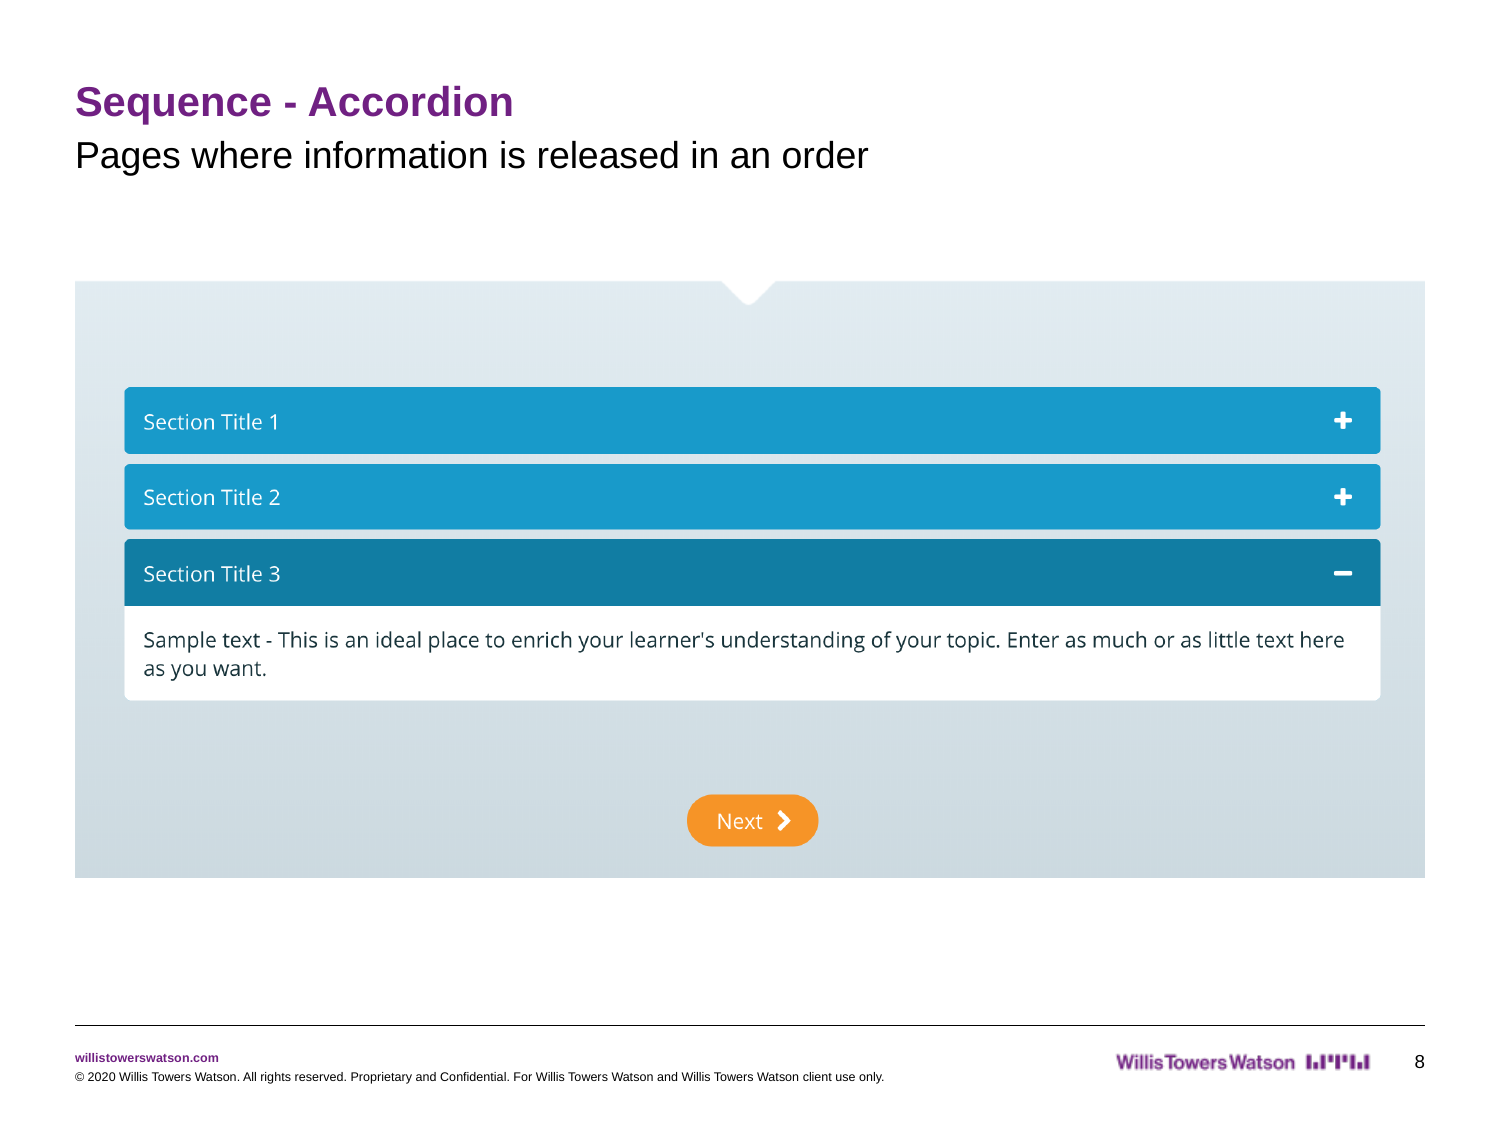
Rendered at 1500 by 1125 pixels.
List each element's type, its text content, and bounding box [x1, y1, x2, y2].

footer © 2020 Willis Towers Watson. All rights reserved. Proprietary and Confidential. For Willis Towers Watson and Willis Towers Watson client use only. [75, 1068, 941, 1084]
list Pages where information is released in an order [75, 131, 1425, 177]
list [74, 246, 1426, 878]
title Sequence - Accordion [75, 75, 1425, 126]
slide_number 8 [1362, 1050, 1425, 1073]
